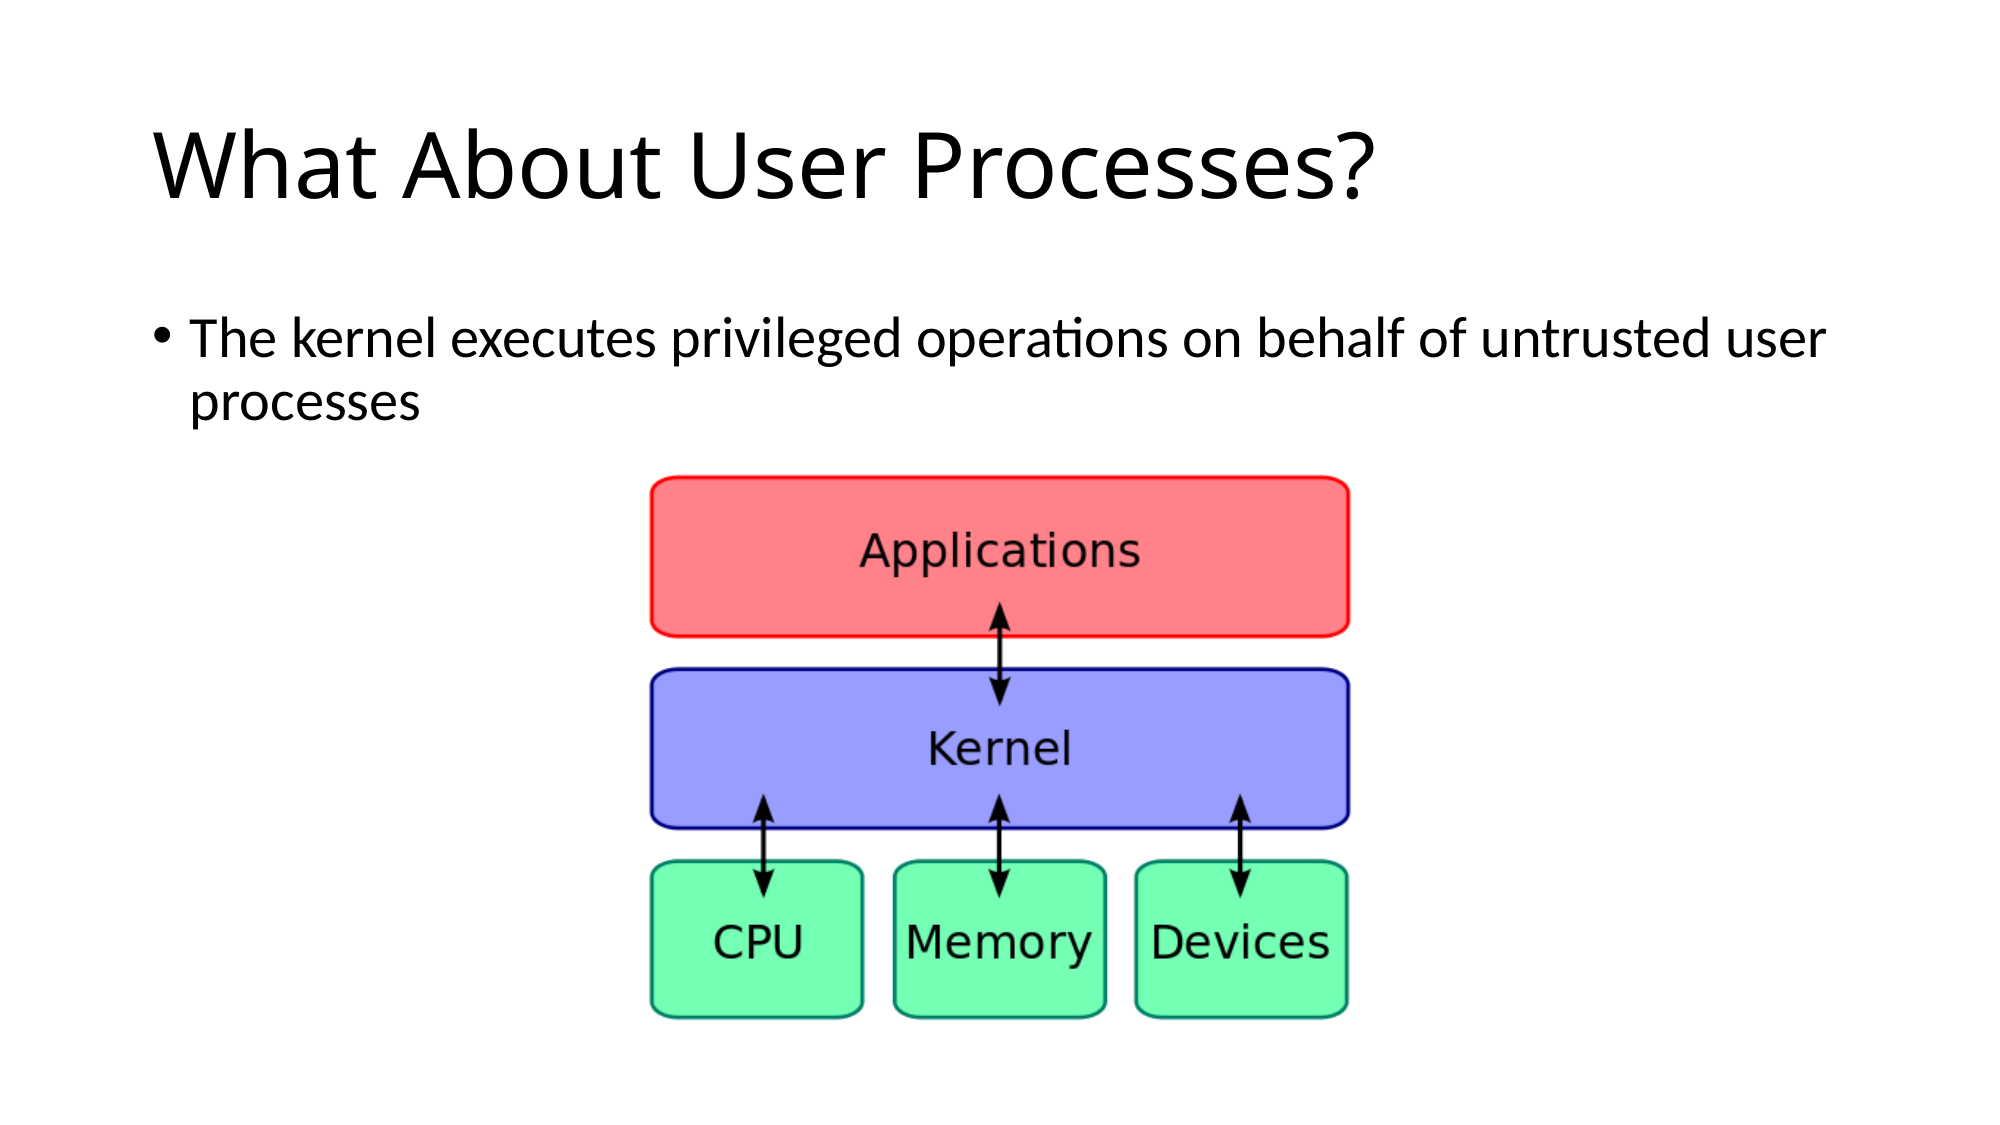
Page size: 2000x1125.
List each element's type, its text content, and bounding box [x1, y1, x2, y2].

title What About User Processes? [137, 59, 1862, 278]
picture [642, 465, 1357, 1035]
list The kernel executes privileged operations on behalf of untrusted user processes [137, 299, 1862, 1014]
